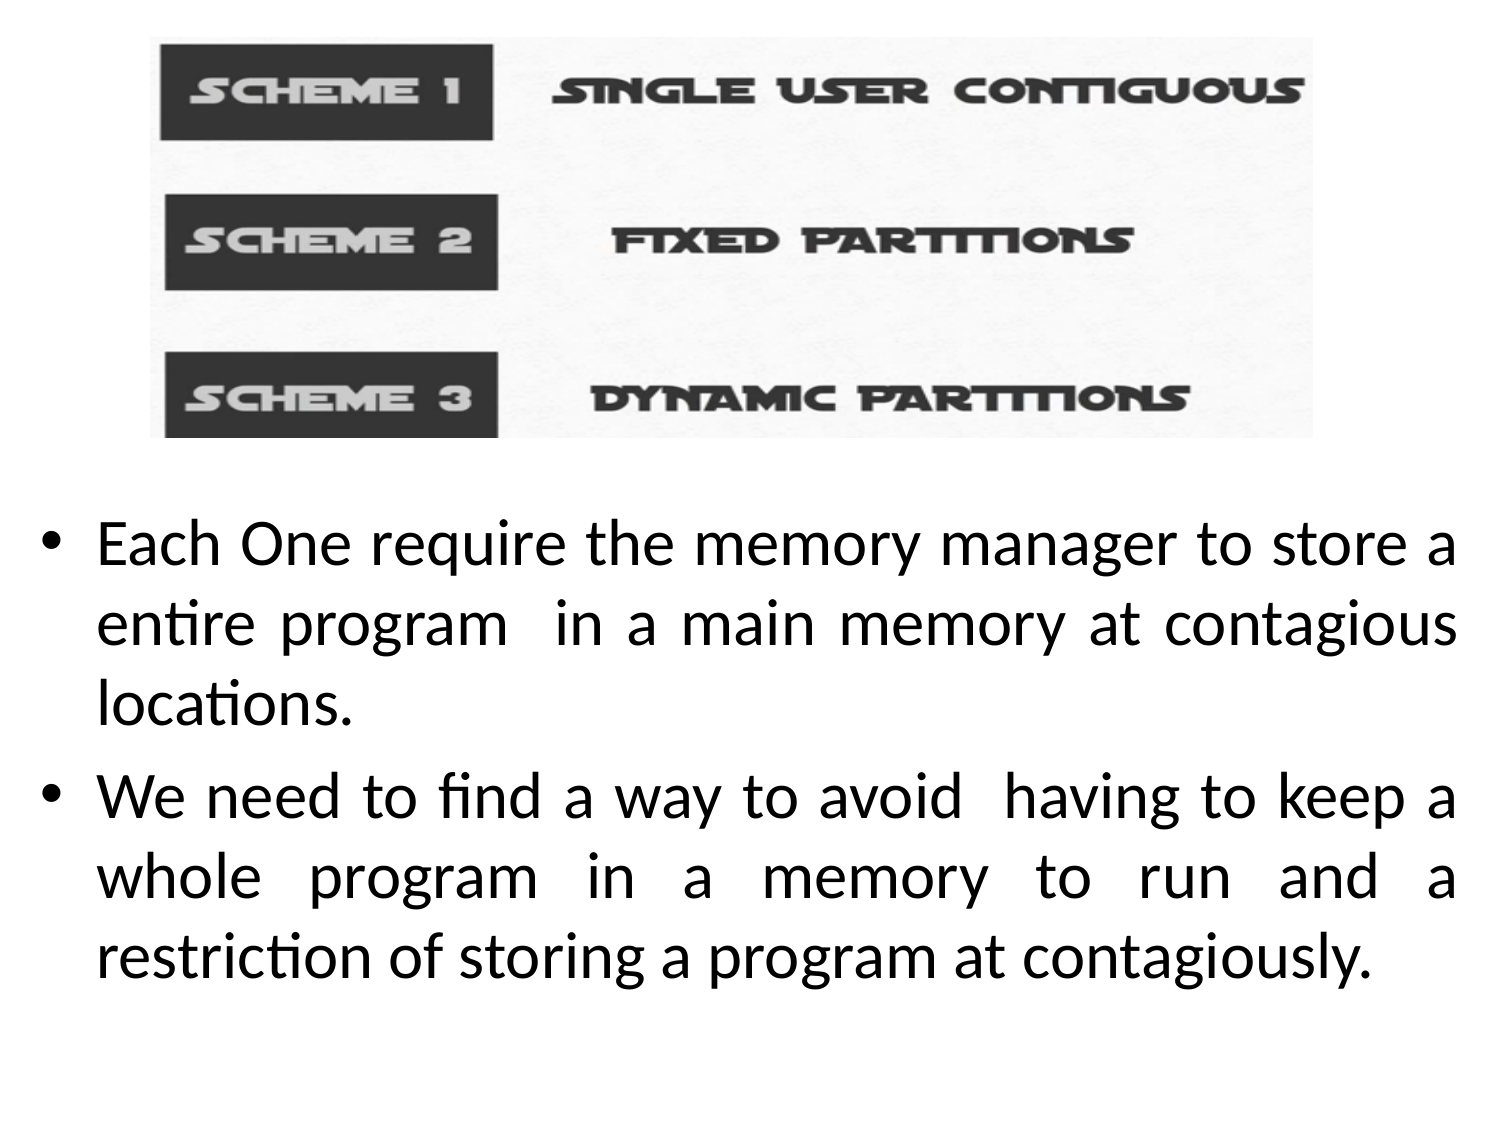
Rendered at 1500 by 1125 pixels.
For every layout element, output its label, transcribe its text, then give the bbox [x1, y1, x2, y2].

list Each One require the memory manager to store a entire program in a main memory at contagious locations. We need to find a way to avoid having to keep a whole program in a memory to run and a restriction of storing a program at contagiously. [24, 24, 1475, 1100]
picture [149, 37, 1313, 438]
